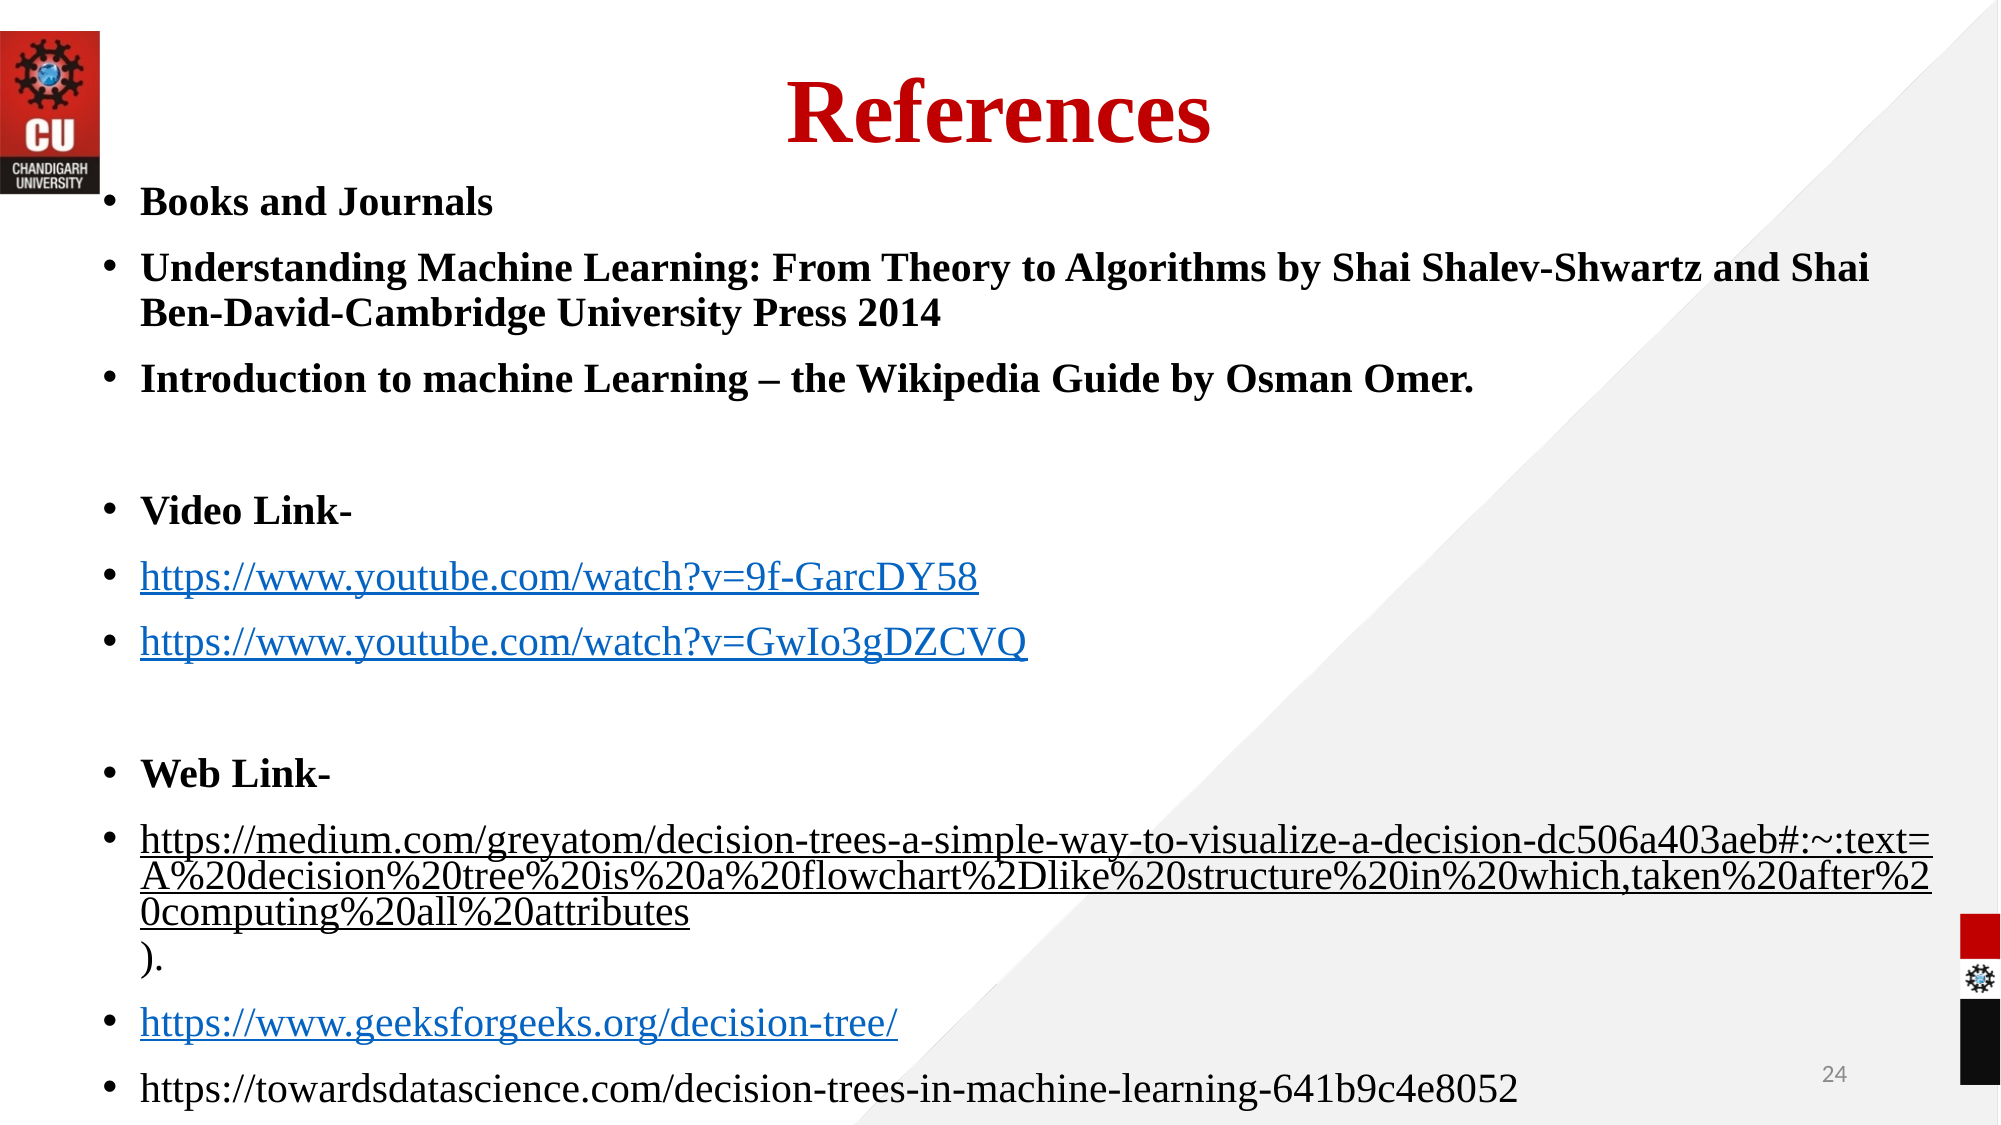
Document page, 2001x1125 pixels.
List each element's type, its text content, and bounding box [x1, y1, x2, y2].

list Books and Journals Understanding Machine Learning: From Theory to Algorithms by Shai Shalev-Shwartz and Shai Ben-David-Cambridge University Press 2014 Introduction to machine Learning – the Wikipedia Guide by Osman Omer. Video Link- https://www.youtube.com/watch?v=9f-GarcDY58 https://www.youtube.com/watch?v=GwIo3gDZCVQ Web Link- https://medium.com/greyatom/decision-trees-a-simple-way-to-visualize-a-decision-dc506a403aeb#:~:text=A%20decision%20tree%20is%20a%20flowchart%2Dlike%20structure%20in%20which,taken%20after%20computing%20all%20attributes). https://www.geeksforgeeks.org/decision-tree/ https://towardsdatascience.com/decision-trees-in-machine-learning-641b9c4e8052 [87, 172, 1953, 1073]
title References [137, 3, 1863, 172]
slide_number 24 [1412, 1042, 1863, 1103]
picture [0, 0, 2001, 1125]
